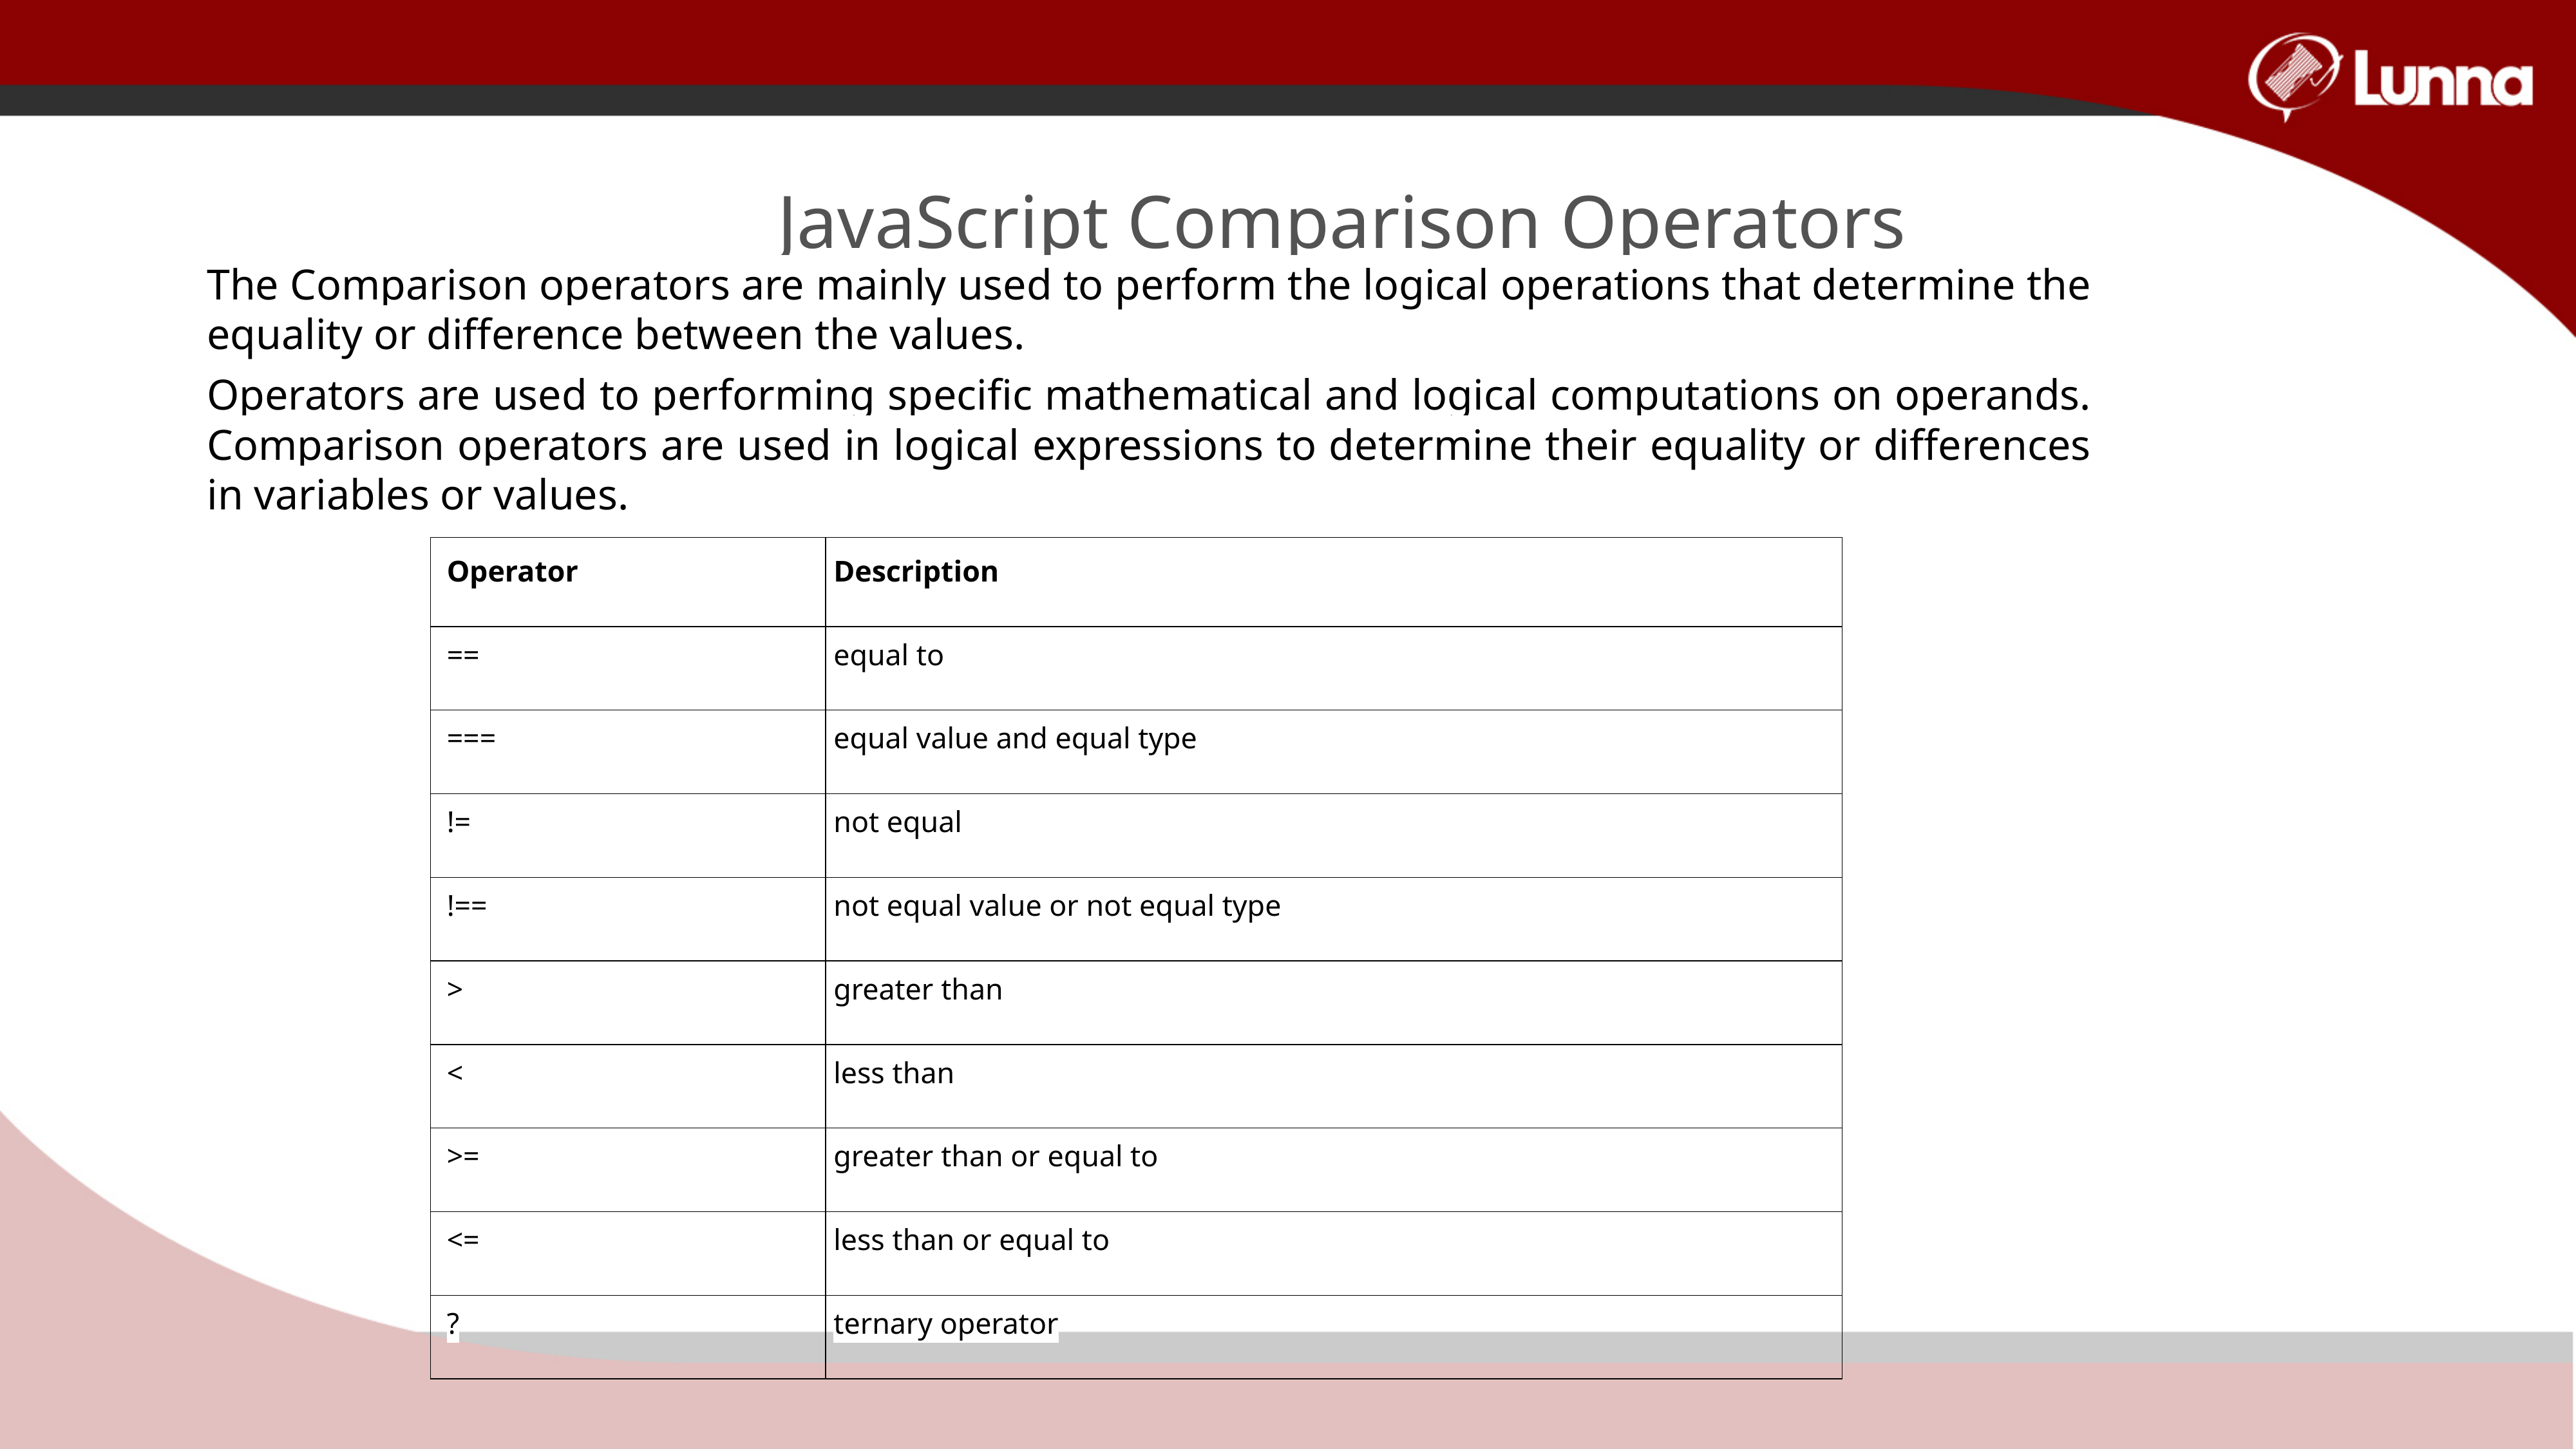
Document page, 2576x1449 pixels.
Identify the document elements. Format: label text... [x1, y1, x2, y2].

table_cell < [431, 1045, 825, 1128]
table_cell == [431, 627, 825, 710]
table_cell !== [431, 878, 825, 960]
table_cell less than or equal to [826, 1212, 1842, 1295]
table_cell != [431, 794, 825, 877]
table_cell equal value and equal type [826, 710, 1842, 793]
table_header Operator [431, 538, 825, 626]
picture [0, 0, 2576, 1449]
table_cell equal to [826, 627, 1842, 710]
table_cell greater than [826, 961, 1842, 1044]
table_cell ? [431, 1296, 825, 1378]
table_header Description [826, 538, 1842, 626]
table_cell greater than or equal to [826, 1128, 1842, 1211]
table_cell > [431, 961, 825, 1044]
table_cell === [431, 710, 825, 793]
table_cell less than [826, 1045, 1842, 1128]
table_cell <= [431, 1212, 825, 1295]
table_cell not equal value or not equal type [826, 878, 1842, 960]
table_cell ternary operator [826, 1296, 1842, 1378]
text_box The Comparison operators are mainly used to perform the logical operations that determine the equality or difference between the values. Operators are used to performing specific mathematical and logical computations on operands. Comparison operators are used in logical expressions to determine their equality or differences in variables or values. [202, 252, 2098, 584]
text_box JavaScript Comparison Operators [587, 153, 2098, 252]
table_cell >= [431, 1128, 825, 1211]
table_cell not equal [826, 794, 1842, 877]
